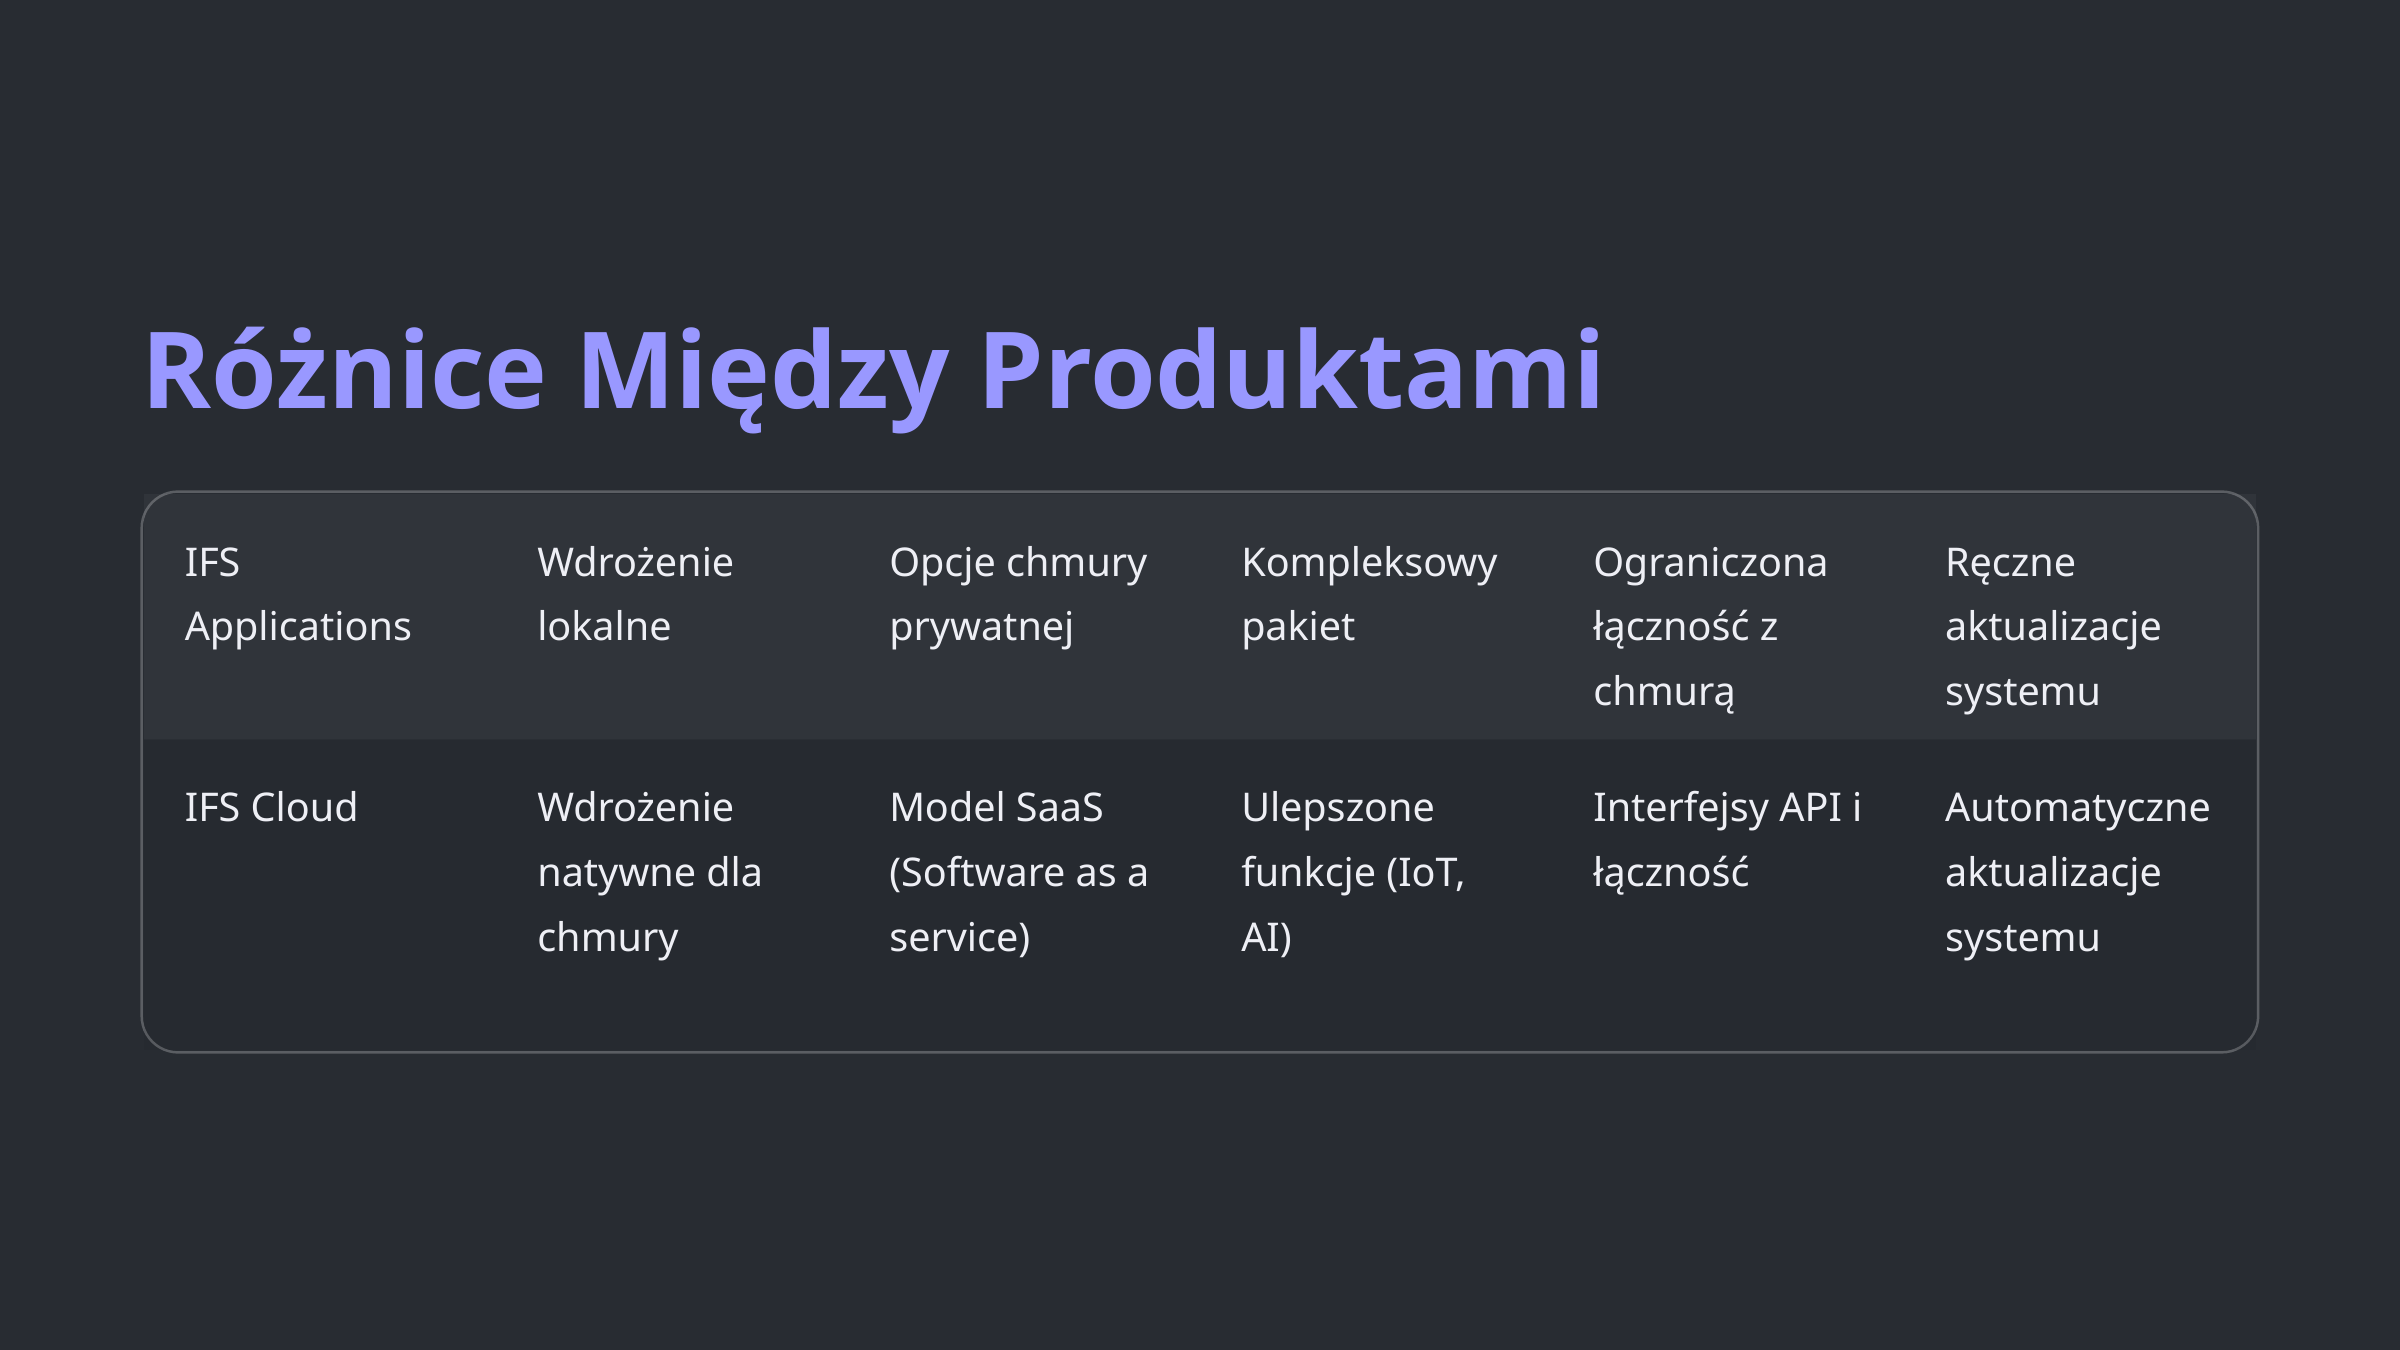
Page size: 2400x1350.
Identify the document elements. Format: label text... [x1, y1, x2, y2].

text_box Wdrożenie lokalne [537, 519, 808, 650]
text_box [144, 494, 2257, 740]
text_box IFS Applications [184, 519, 456, 650]
text_box Ograniczona łączność z chmurą [1593, 519, 1864, 714]
text_box Wdrożenie natywne dla chmury [537, 765, 808, 960]
text_box Ręczne aktualizacje systemu [1945, 519, 2216, 714]
text_box Model SaaS (Software as a service) [889, 765, 1160, 960]
text_box Ulepszone funkcje (IoT, AI) [1241, 765, 1511, 960]
text_box Interfejsy API i łączność [1593, 765, 1864, 895]
text_box Kompleksowy pakiet [1241, 519, 1553, 714]
text_box Różnice Między Produktami [141, 297, 1432, 431]
text_box Automatyczne aktualizacje systemu [1945, 765, 2216, 1025]
text_box IFS Cloud [184, 765, 456, 830]
text_box [144, 739, 2256, 1050]
text_box Opcje chmury prywatnej [889, 519, 1160, 714]
